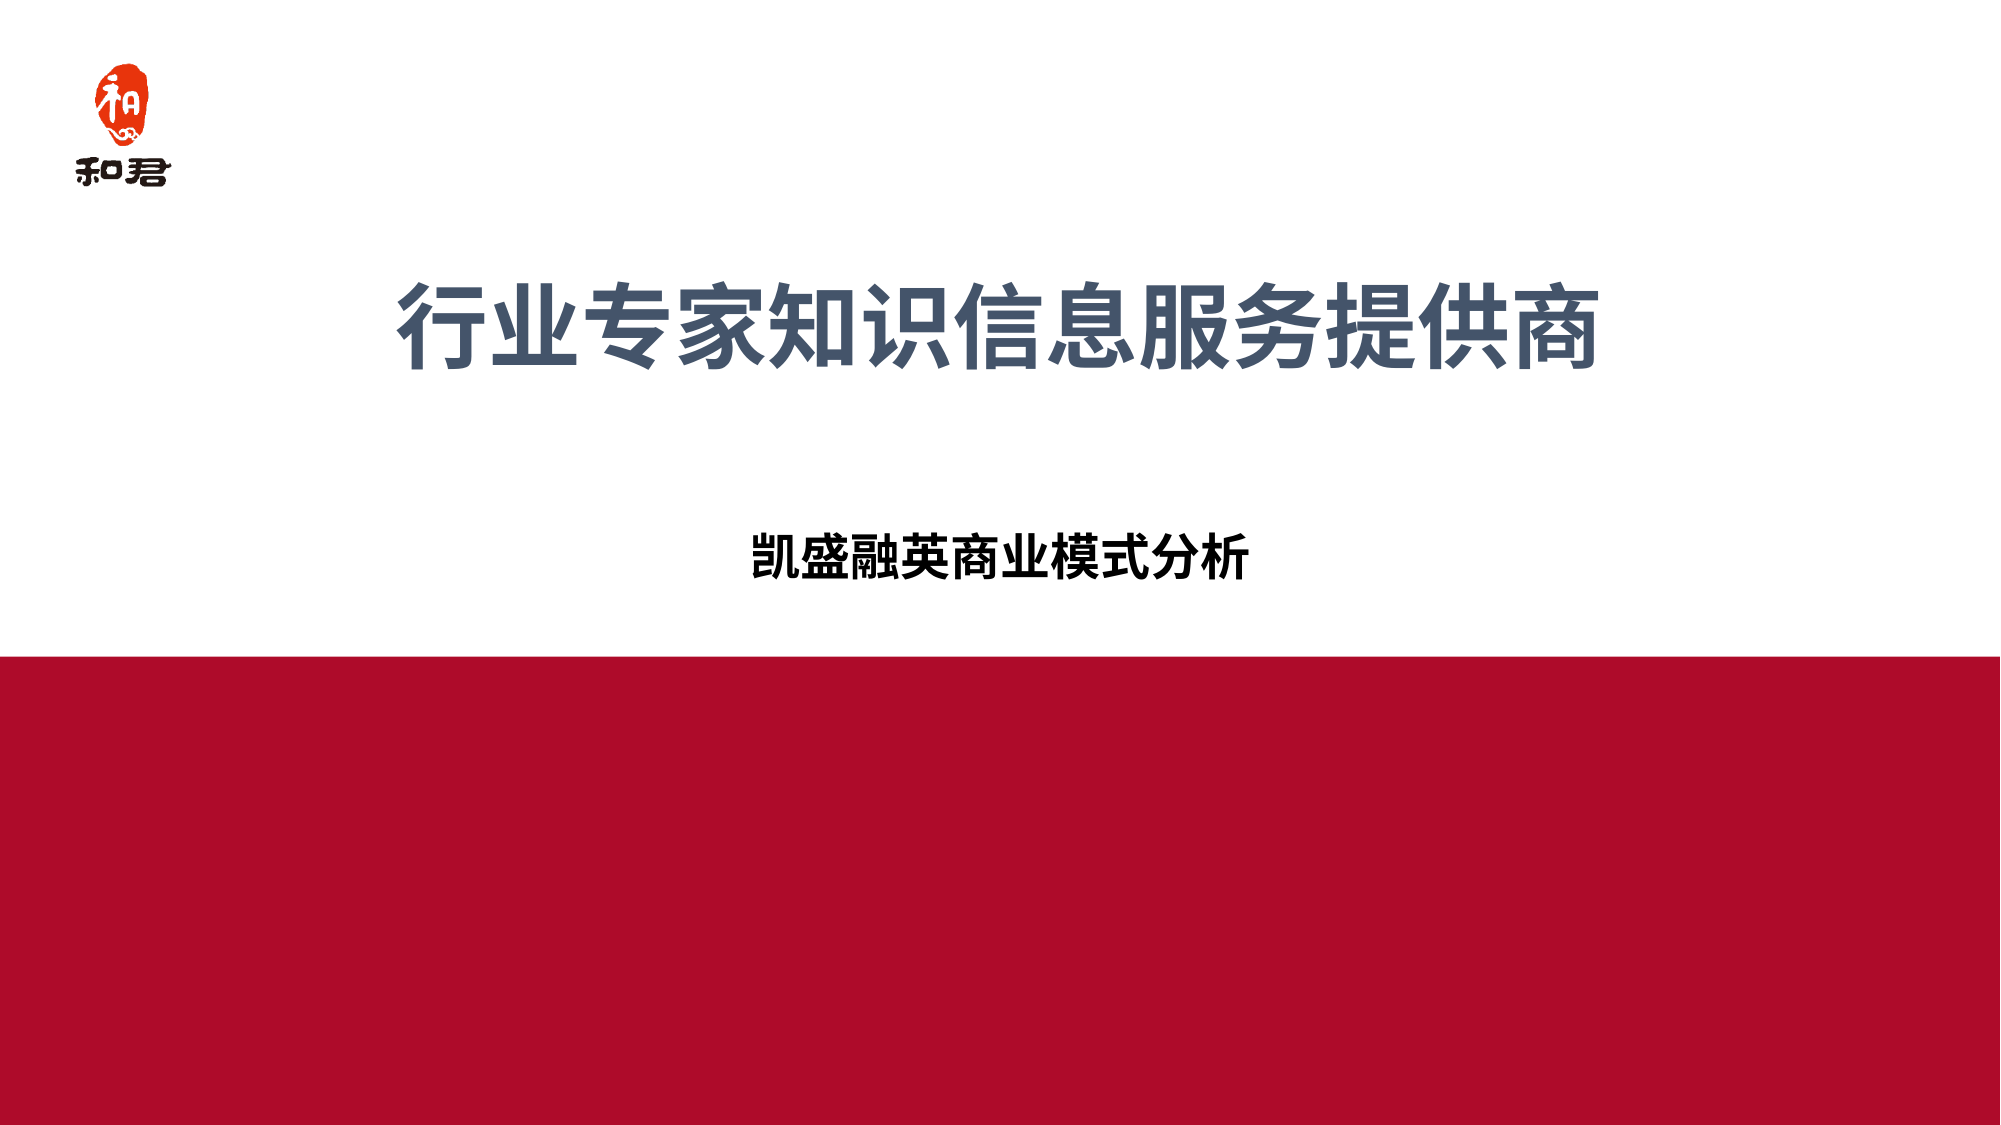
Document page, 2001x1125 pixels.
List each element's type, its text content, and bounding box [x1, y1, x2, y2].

list 凯盛融英商业模式分析 [358, 460, 1642, 639]
picture [0, 37, 284, 221]
list 行业专家知识信息服务提供商 [358, 180, 1642, 447]
